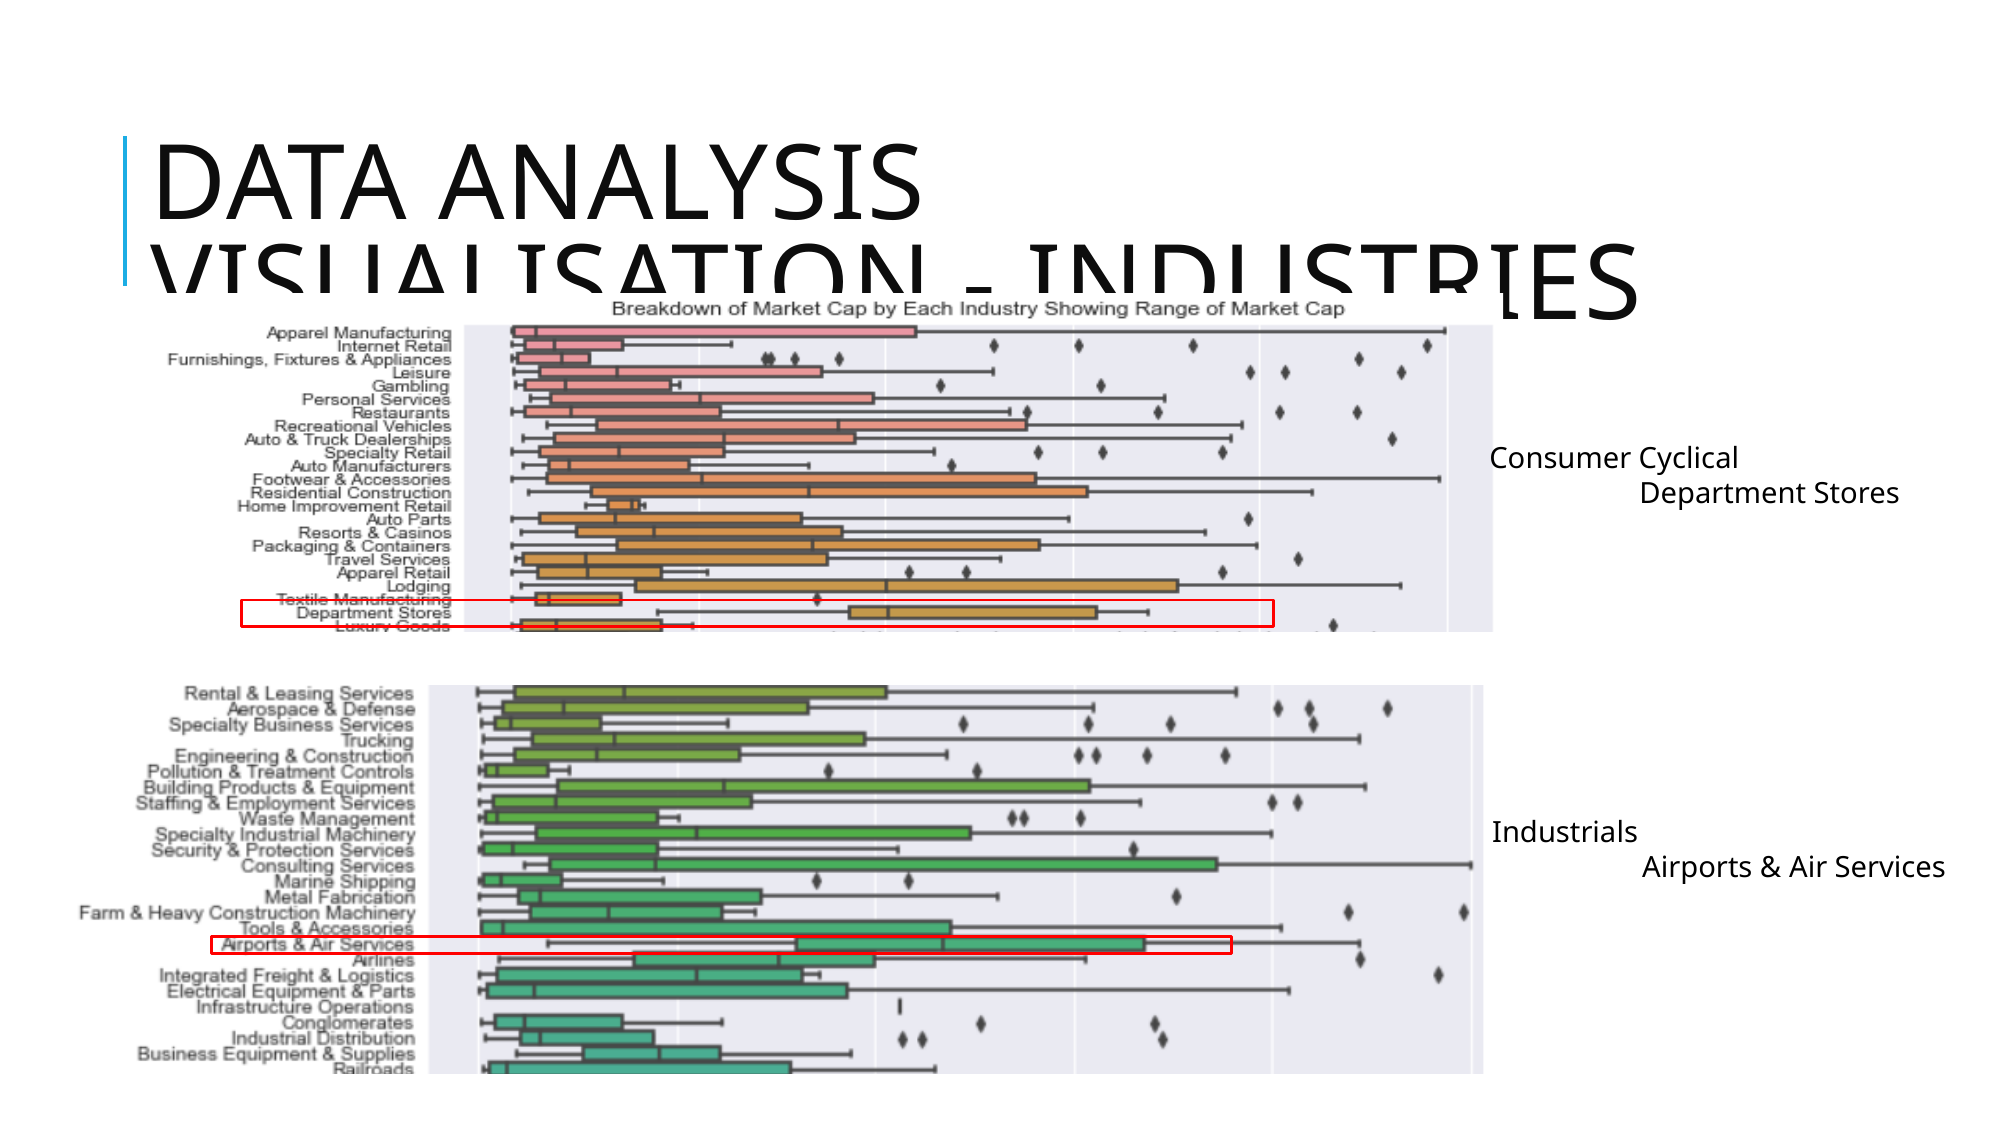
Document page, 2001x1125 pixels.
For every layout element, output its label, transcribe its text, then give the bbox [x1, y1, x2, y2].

text_box Consumer Cyclical Department Stores [1509, 432, 1915, 517]
title Data Analysis Visualisation - INDUSTRIES [135, 116, 1730, 363]
picture [70, 685, 1484, 1074]
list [70, 293, 1504, 632]
text_box Industrials Airports & Air Services [1490, 806, 1961, 891]
